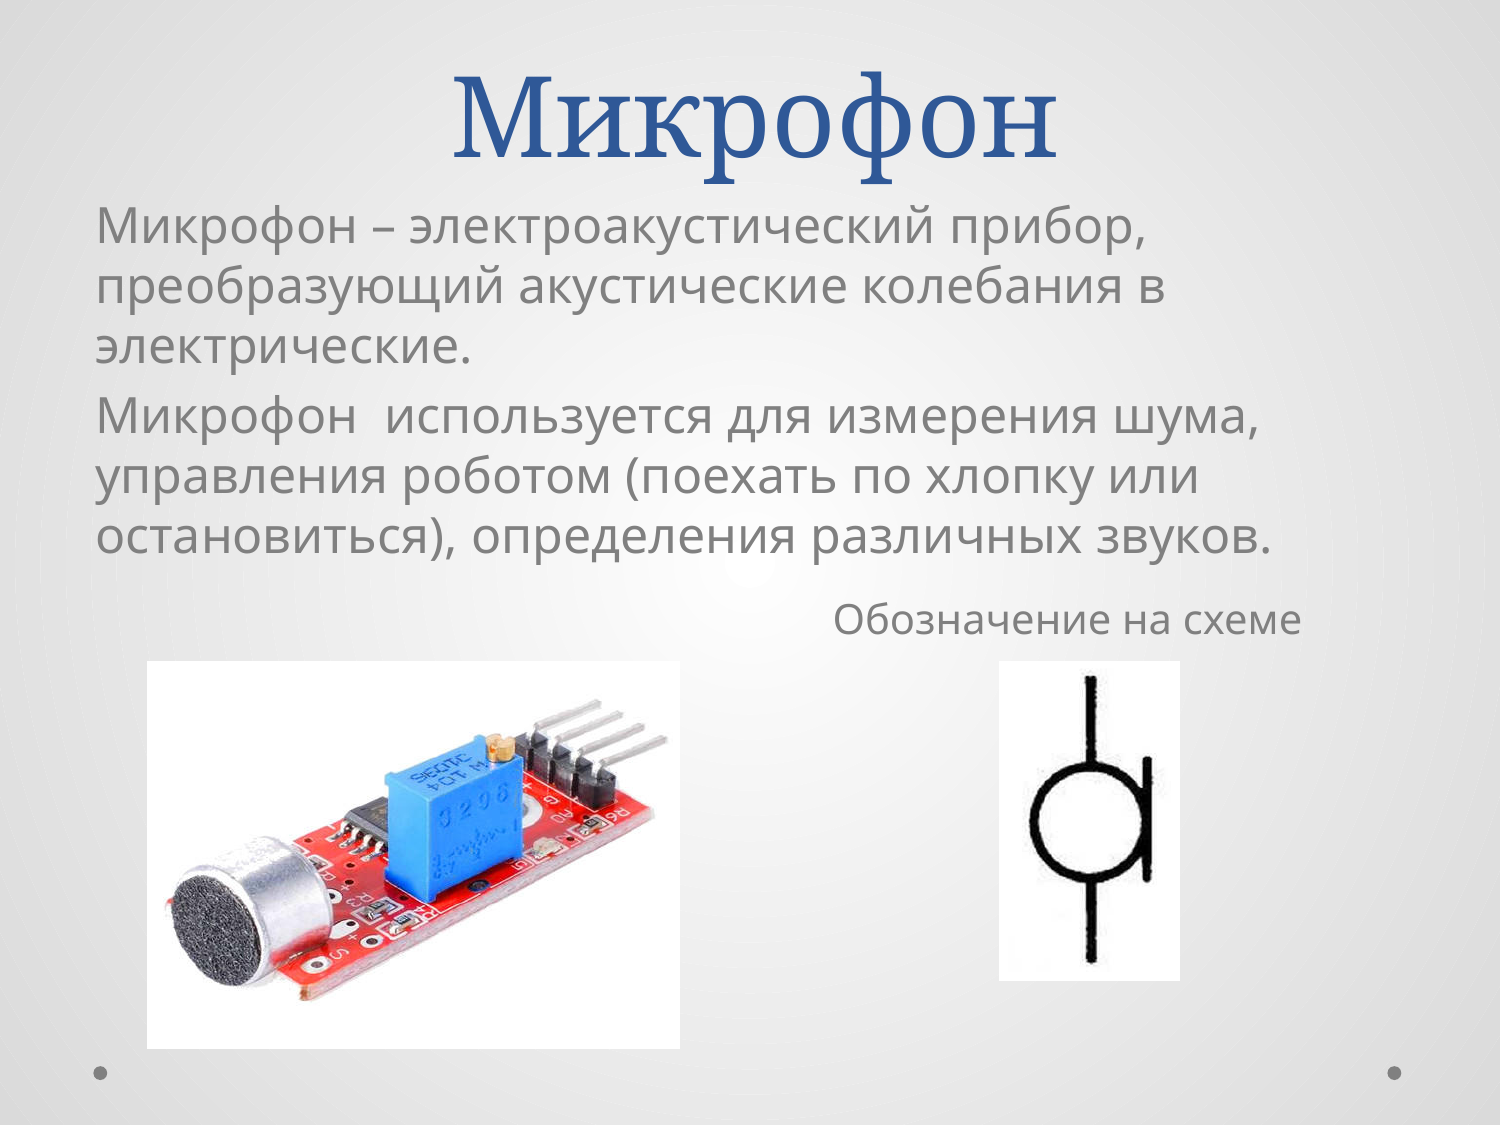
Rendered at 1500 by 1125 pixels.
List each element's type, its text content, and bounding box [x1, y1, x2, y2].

text_box Обозначение на схеме [817, 585, 1361, 662]
picture [147, 660, 680, 1049]
picture [998, 660, 1180, 981]
list Микрофон – электроакустический прибор, преобразующий акустические колебания в электрические. Микрофон используется для измерения шума, управления роботом (поехать по хлопку или остановиться), определения различных звуков. [80, 185, 1430, 929]
title Микрофон [80, 0, 1430, 185]
